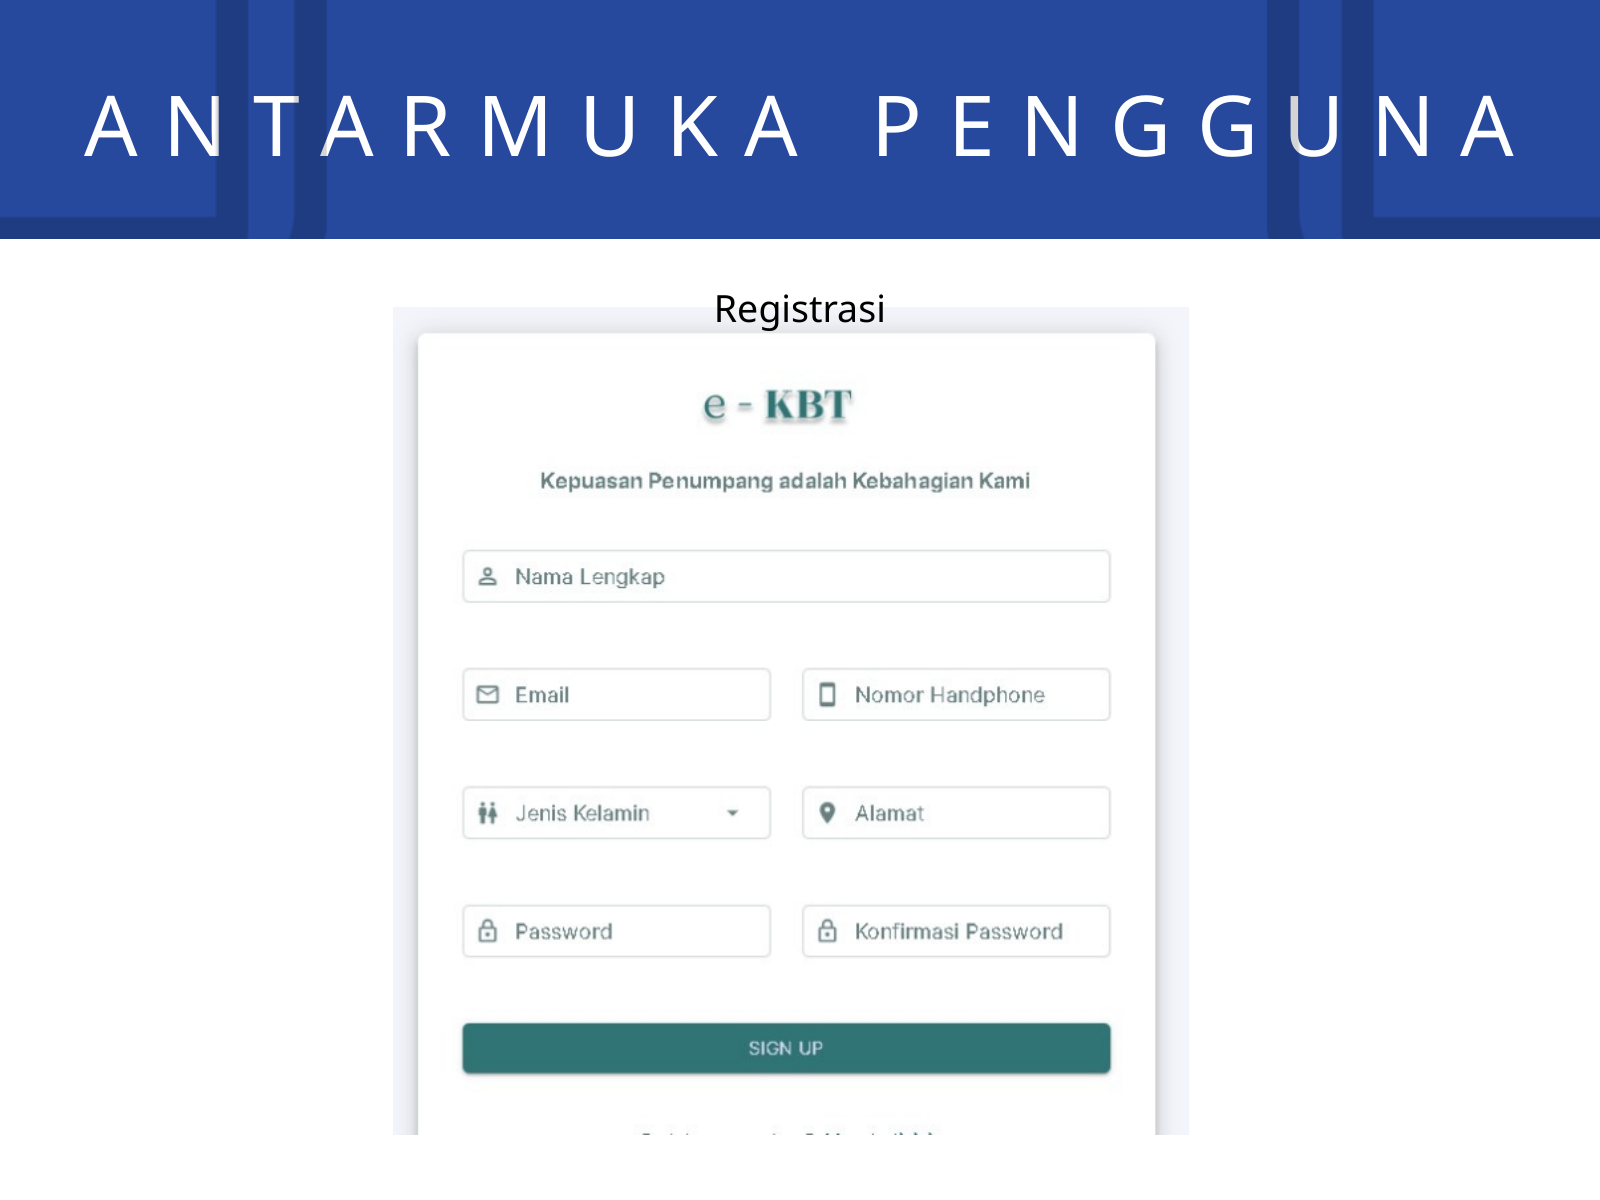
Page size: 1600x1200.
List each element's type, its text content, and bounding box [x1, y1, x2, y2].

text_box ANTARMUKA PENGGUNA [327, 55, 1267, 174]
text_box [1267, 0, 1600, 239]
text_box [0, 0, 327, 239]
text_box Registrasi [311, 277, 1289, 331]
text_box [392, 331, 1190, 1135]
text_box [0, 239, 1600, 1200]
